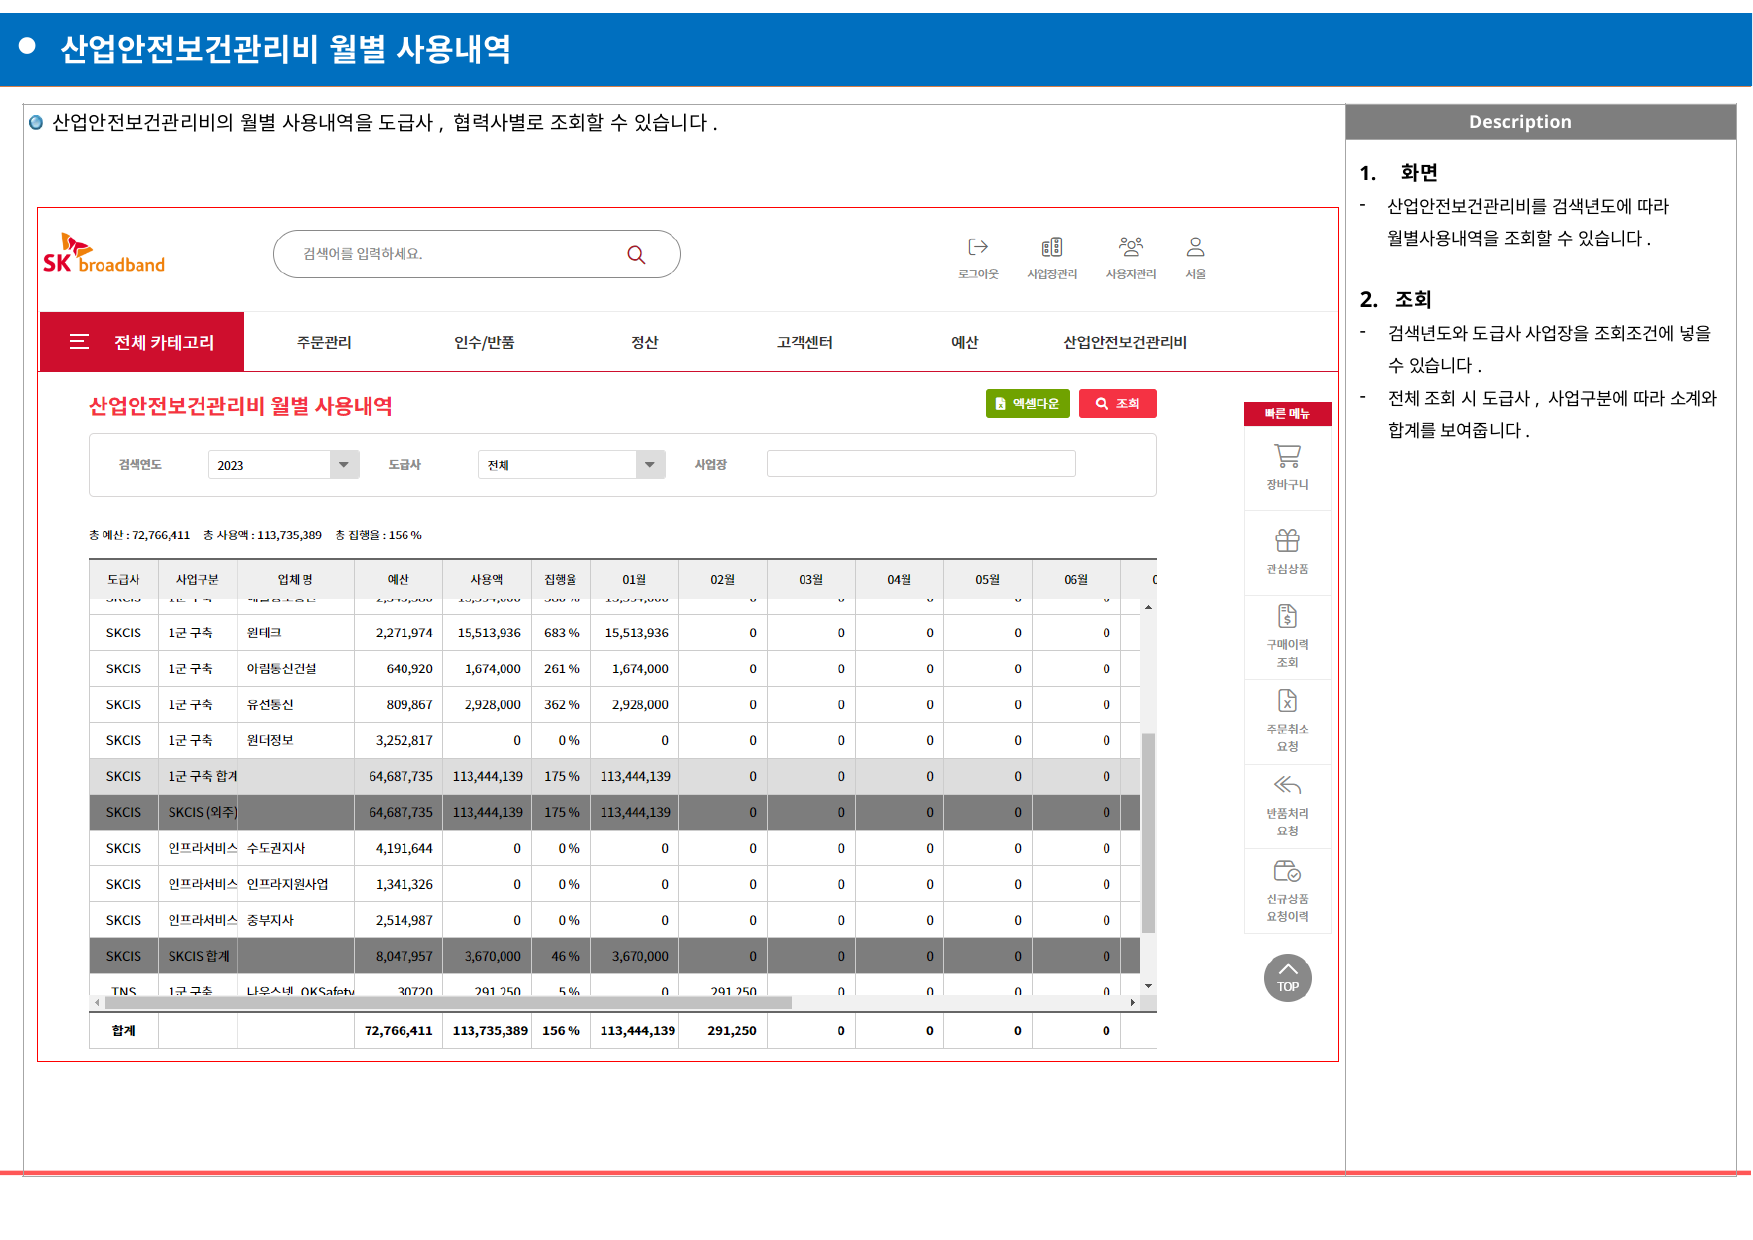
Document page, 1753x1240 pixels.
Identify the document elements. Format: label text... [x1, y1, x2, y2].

picture [37, 206, 1339, 1063]
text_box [22, 103, 1737, 1177]
text_box 산업안전보건관리비 월별 사용내역 [14, 28, 639, 69]
text_box [0, 13, 1753, 87]
picture [28, 114, 44, 130]
